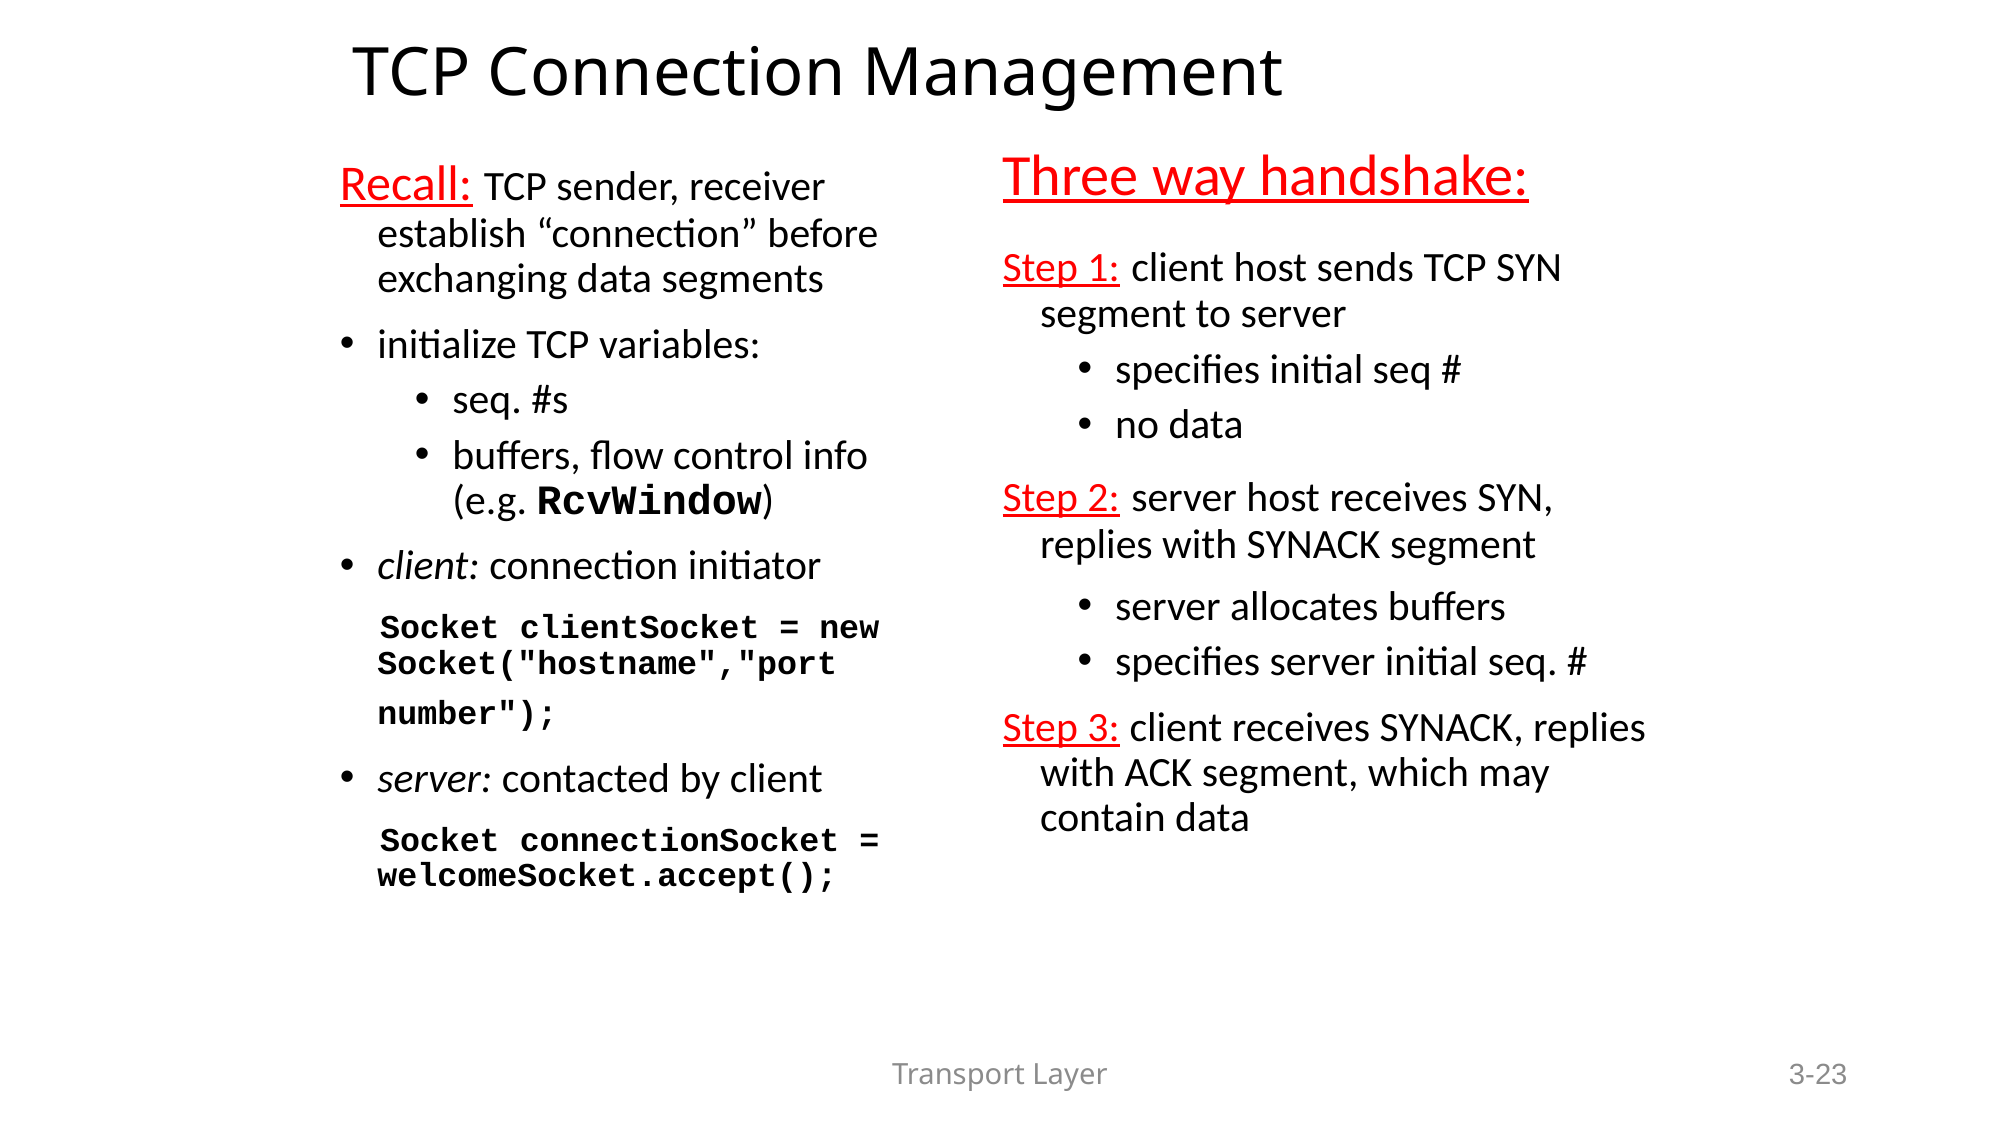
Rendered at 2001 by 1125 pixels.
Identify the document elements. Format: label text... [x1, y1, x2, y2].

slide_number 3-23 [1412, 1042, 1863, 1103]
footer Transport Layer [662, 1042, 1338, 1103]
list Three way handshake: Step 1: client host sends TCP SYN segment to server specifies initial seq # no data Step 2: server host receives SYN, replies with SYNACK segment server allocates buffers specifies server initial seq. # Step 3: client receives SYNACK, replies with ACK segment, which may contain data [987, 137, 1663, 966]
list Recall: TCP sender, receiver establish “connection” before exchanging data segments initialize TCP variables: seq. #s buffers, flow control info (e.g. RcvWindow) client: connection initiator Socket clientSocket = new Socket("hostname","port number"); server: contacted by client Socket connectionSocket = welcomeSocket.accept(); [324, 149, 950, 913]
title TCP Connection Management [337, 0, 1613, 147]
